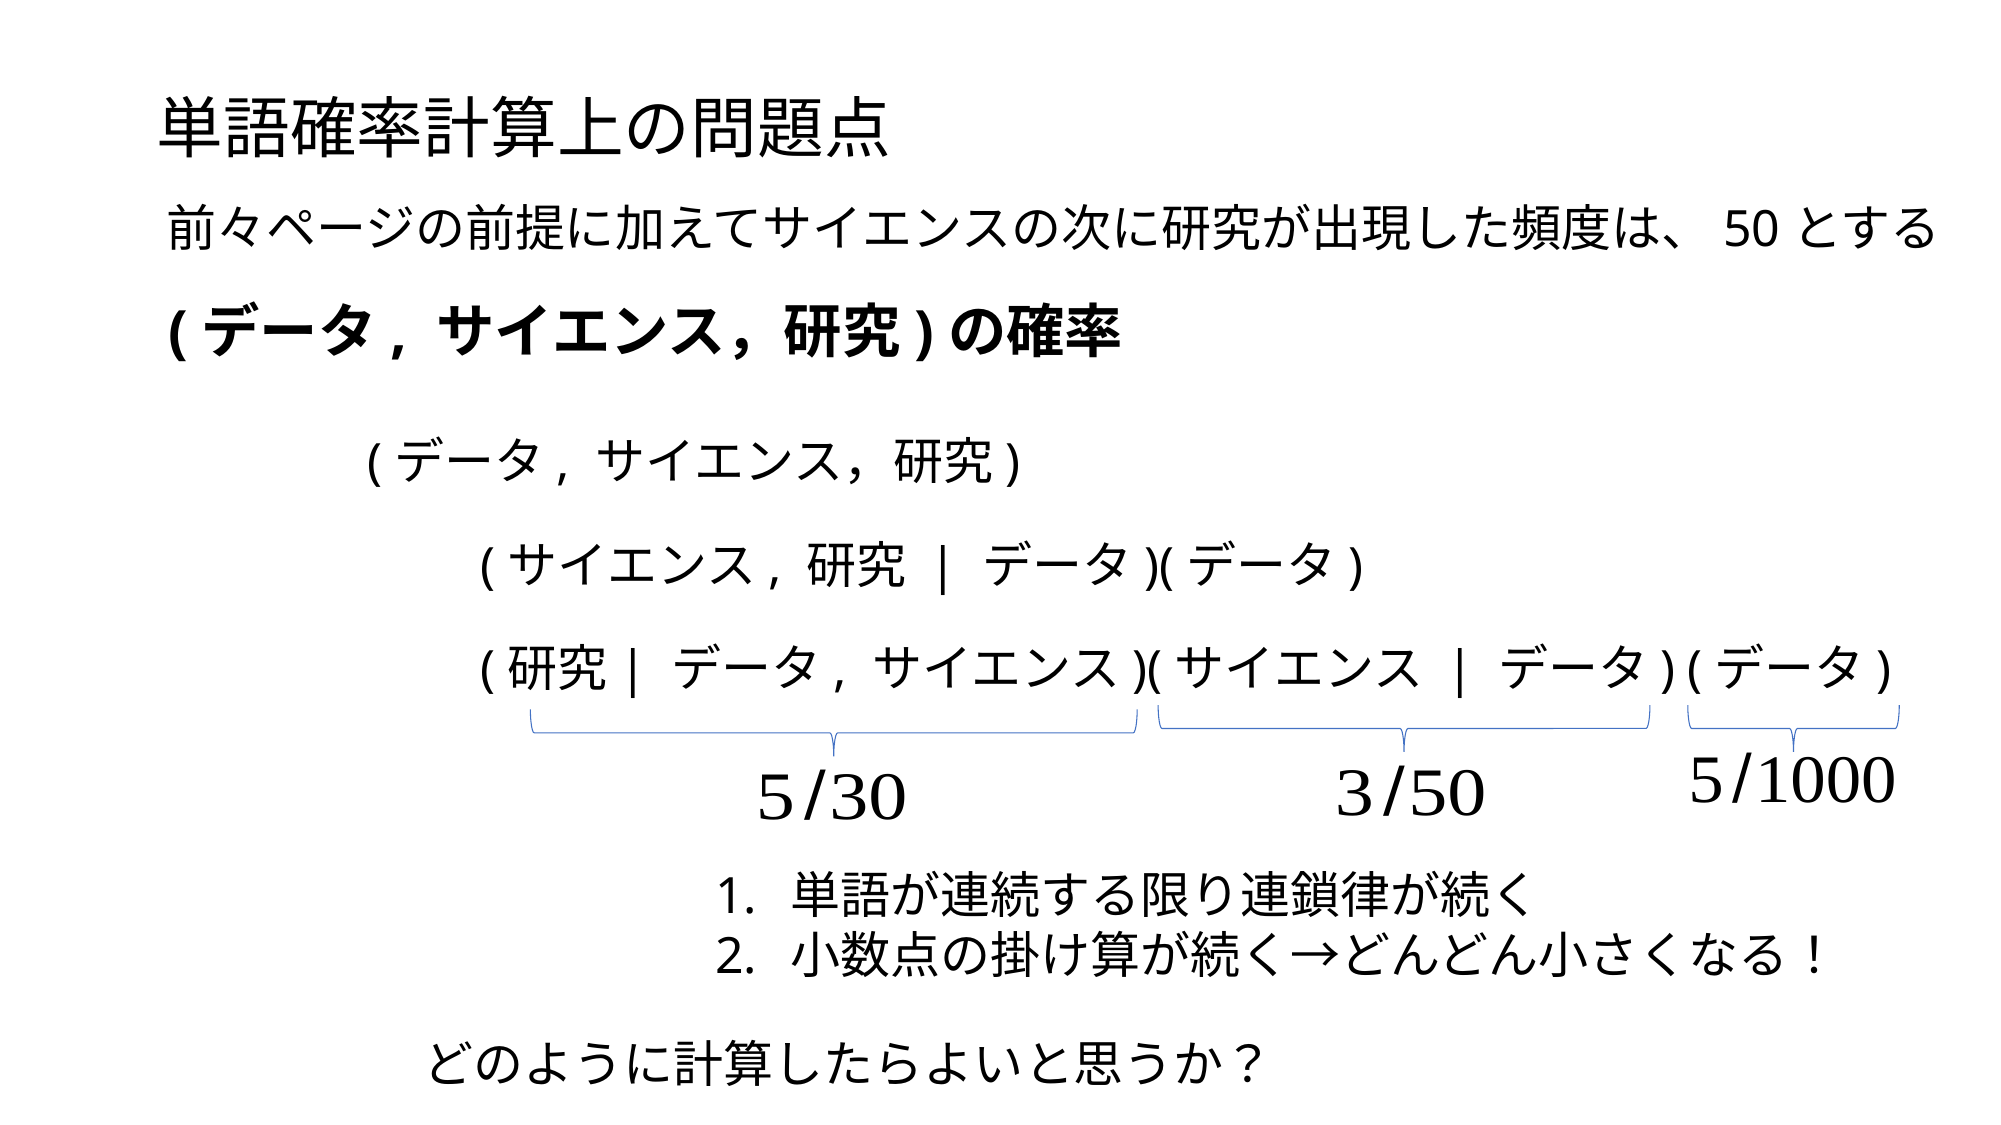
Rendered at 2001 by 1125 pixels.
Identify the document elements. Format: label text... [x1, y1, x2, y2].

text_box 単語が連続する限り連鎖律が続く 小数点の掛け算が続く→どんどん小さくなる！ [700, 856, 1855, 992]
text_box [1157, 705, 1651, 752]
text_box 単語確率計算上の問題点 [141, 78, 906, 174]
text_box 前々ページの前提に加えてサイエンスの次に研究が出現した頻度は、50とする [151, 189, 1956, 264]
text_box [1687, 705, 1900, 752]
text_box [529, 709, 1138, 757]
text_box どのように計算したらよいと思うか？ [409, 1024, 1289, 1100]
